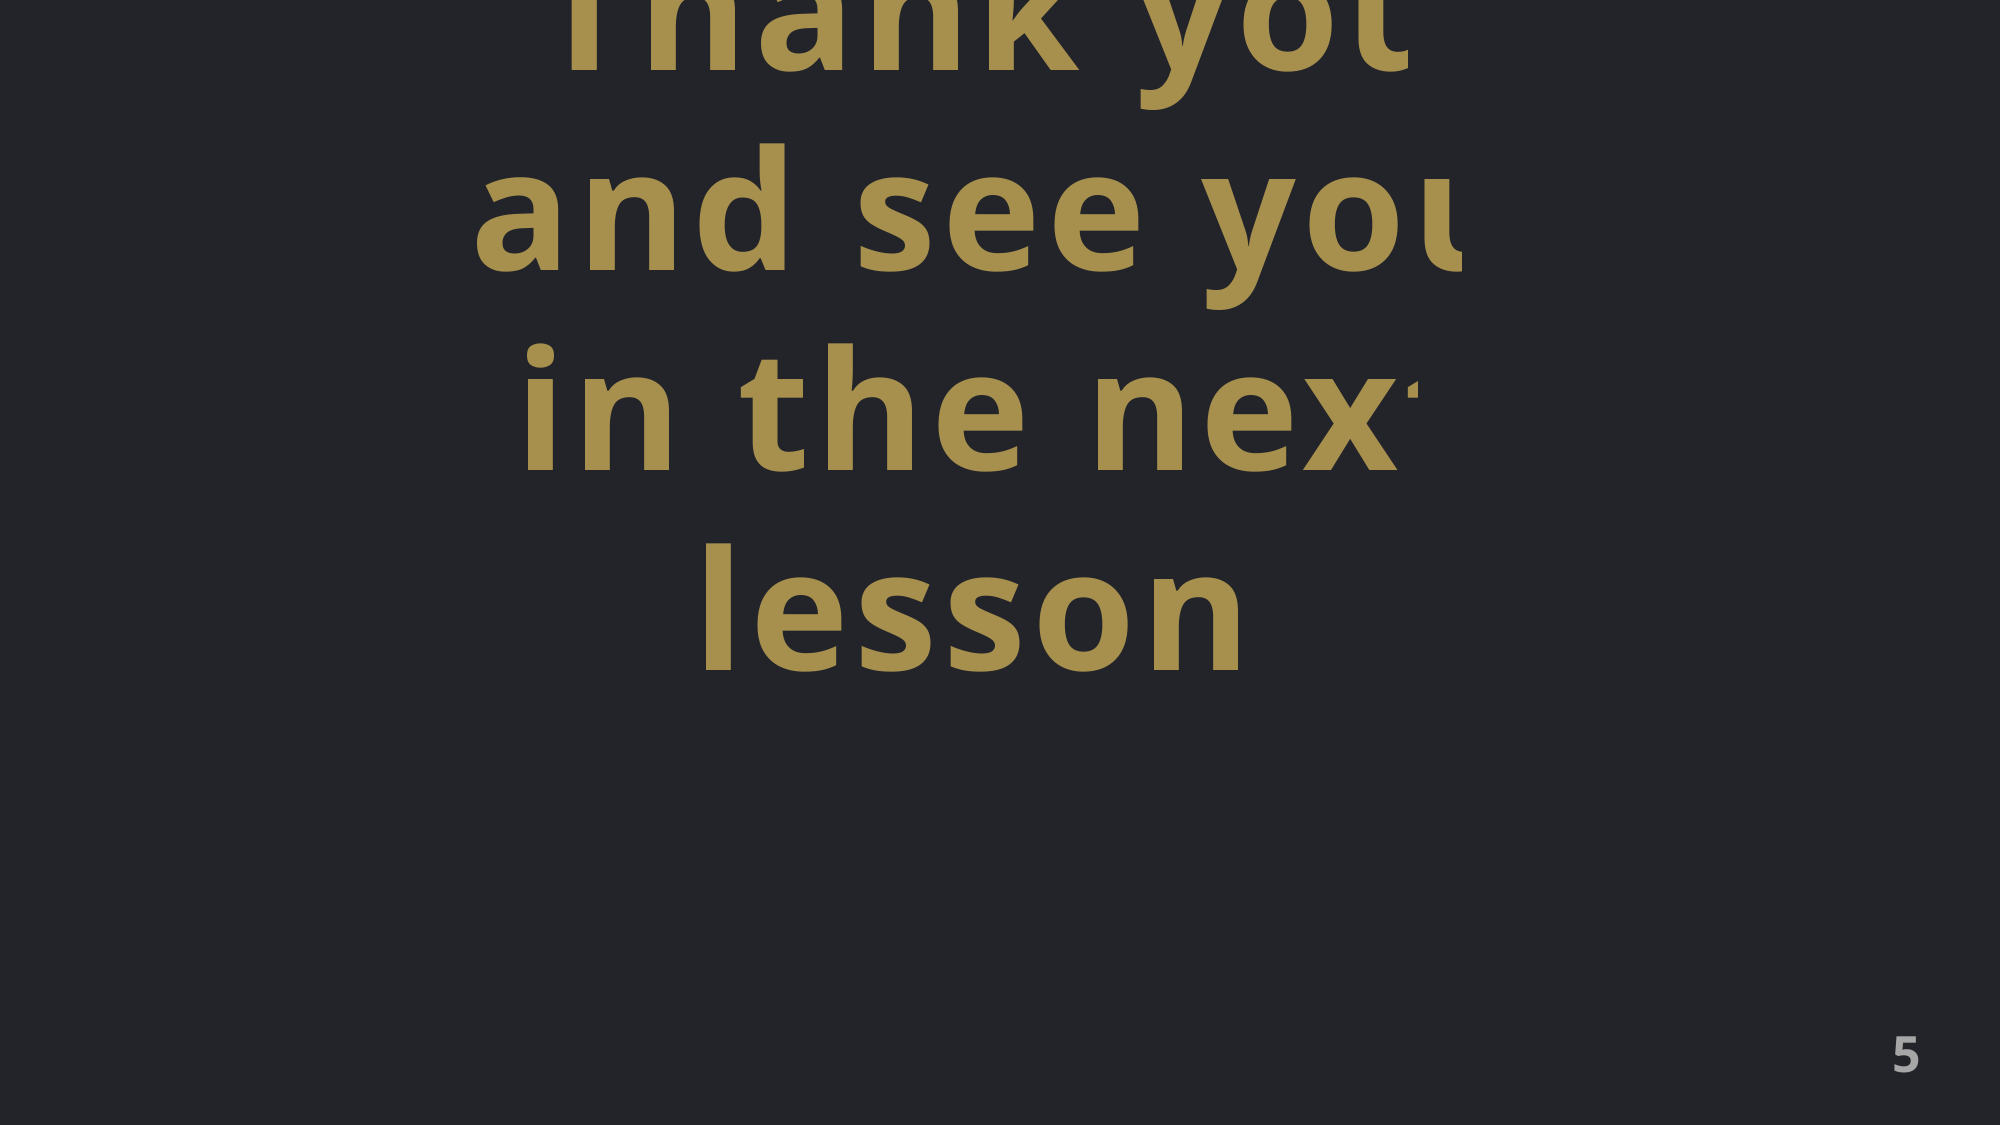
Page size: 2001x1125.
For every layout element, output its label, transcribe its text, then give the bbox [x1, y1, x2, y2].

text_box Thank you and see you in the next lesson! [364, 455, 1636, 719]
text_box [0, 0, 2000, 1125]
slide_number 5 [1485, 1026, 1936, 1087]
